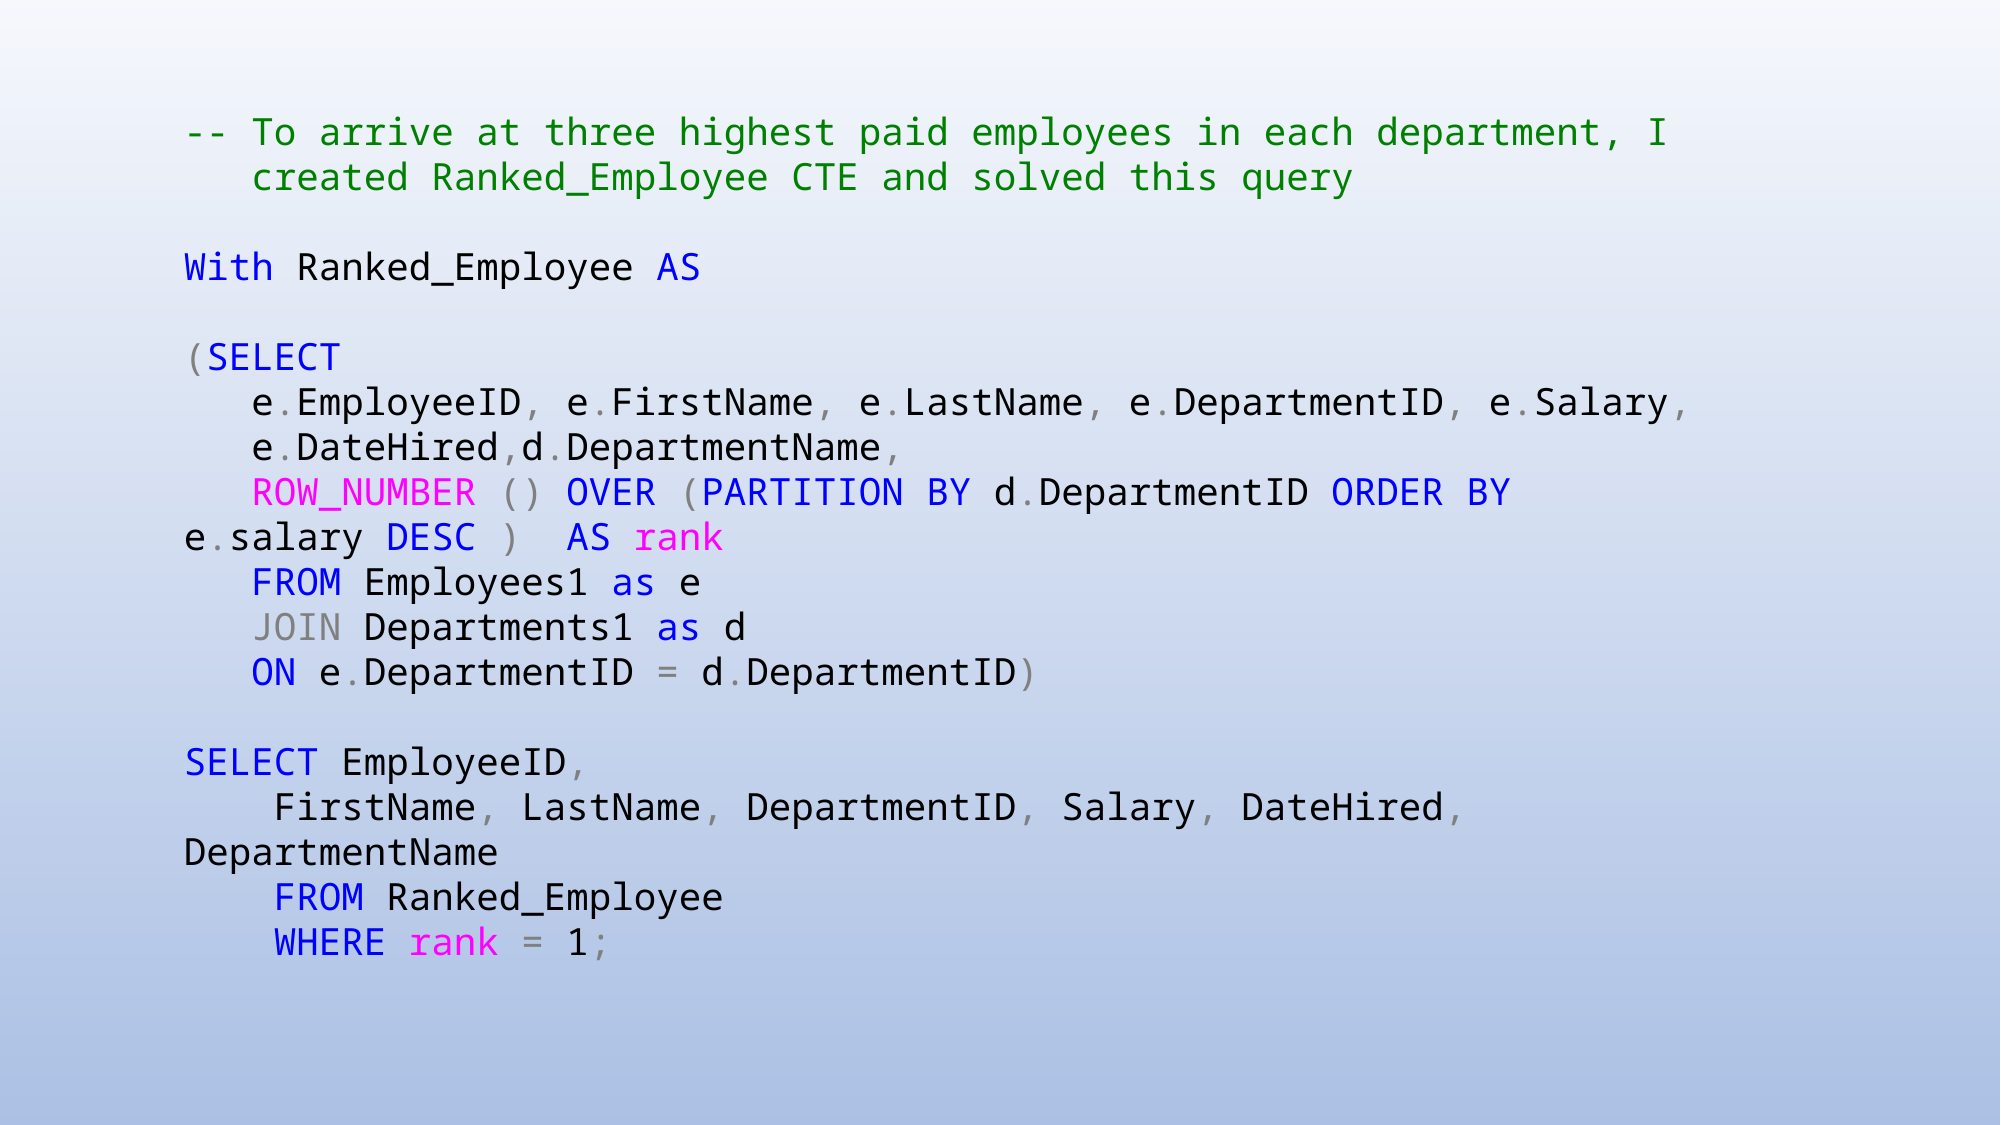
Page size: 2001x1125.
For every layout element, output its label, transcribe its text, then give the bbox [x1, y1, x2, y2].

text_box -- To arrive at three highest paid employees in each department, I created Ranked_Employee CTE and solved this query With Ranked_Employee AS (SELECT e.EmployeeID, e.FirstName, e.LastName, e.DepartmentID, e.Salary, e.DateHired,d.DepartmentName, ROW_NUMBER () OVER (PARTITION BY d.DepartmentID ORDER BY e.salary DESC ) AS rank FROM Employees1 as e JOIN Departments1 as d ON e.DepartmentID = d.DepartmentID) SELECT EmployeeID, FirstName, LastName, DepartmentID, Salary, DateHired, DepartmentName FROM Ranked_Employee WHERE rank = 1; [169, 100, 1718, 971]
